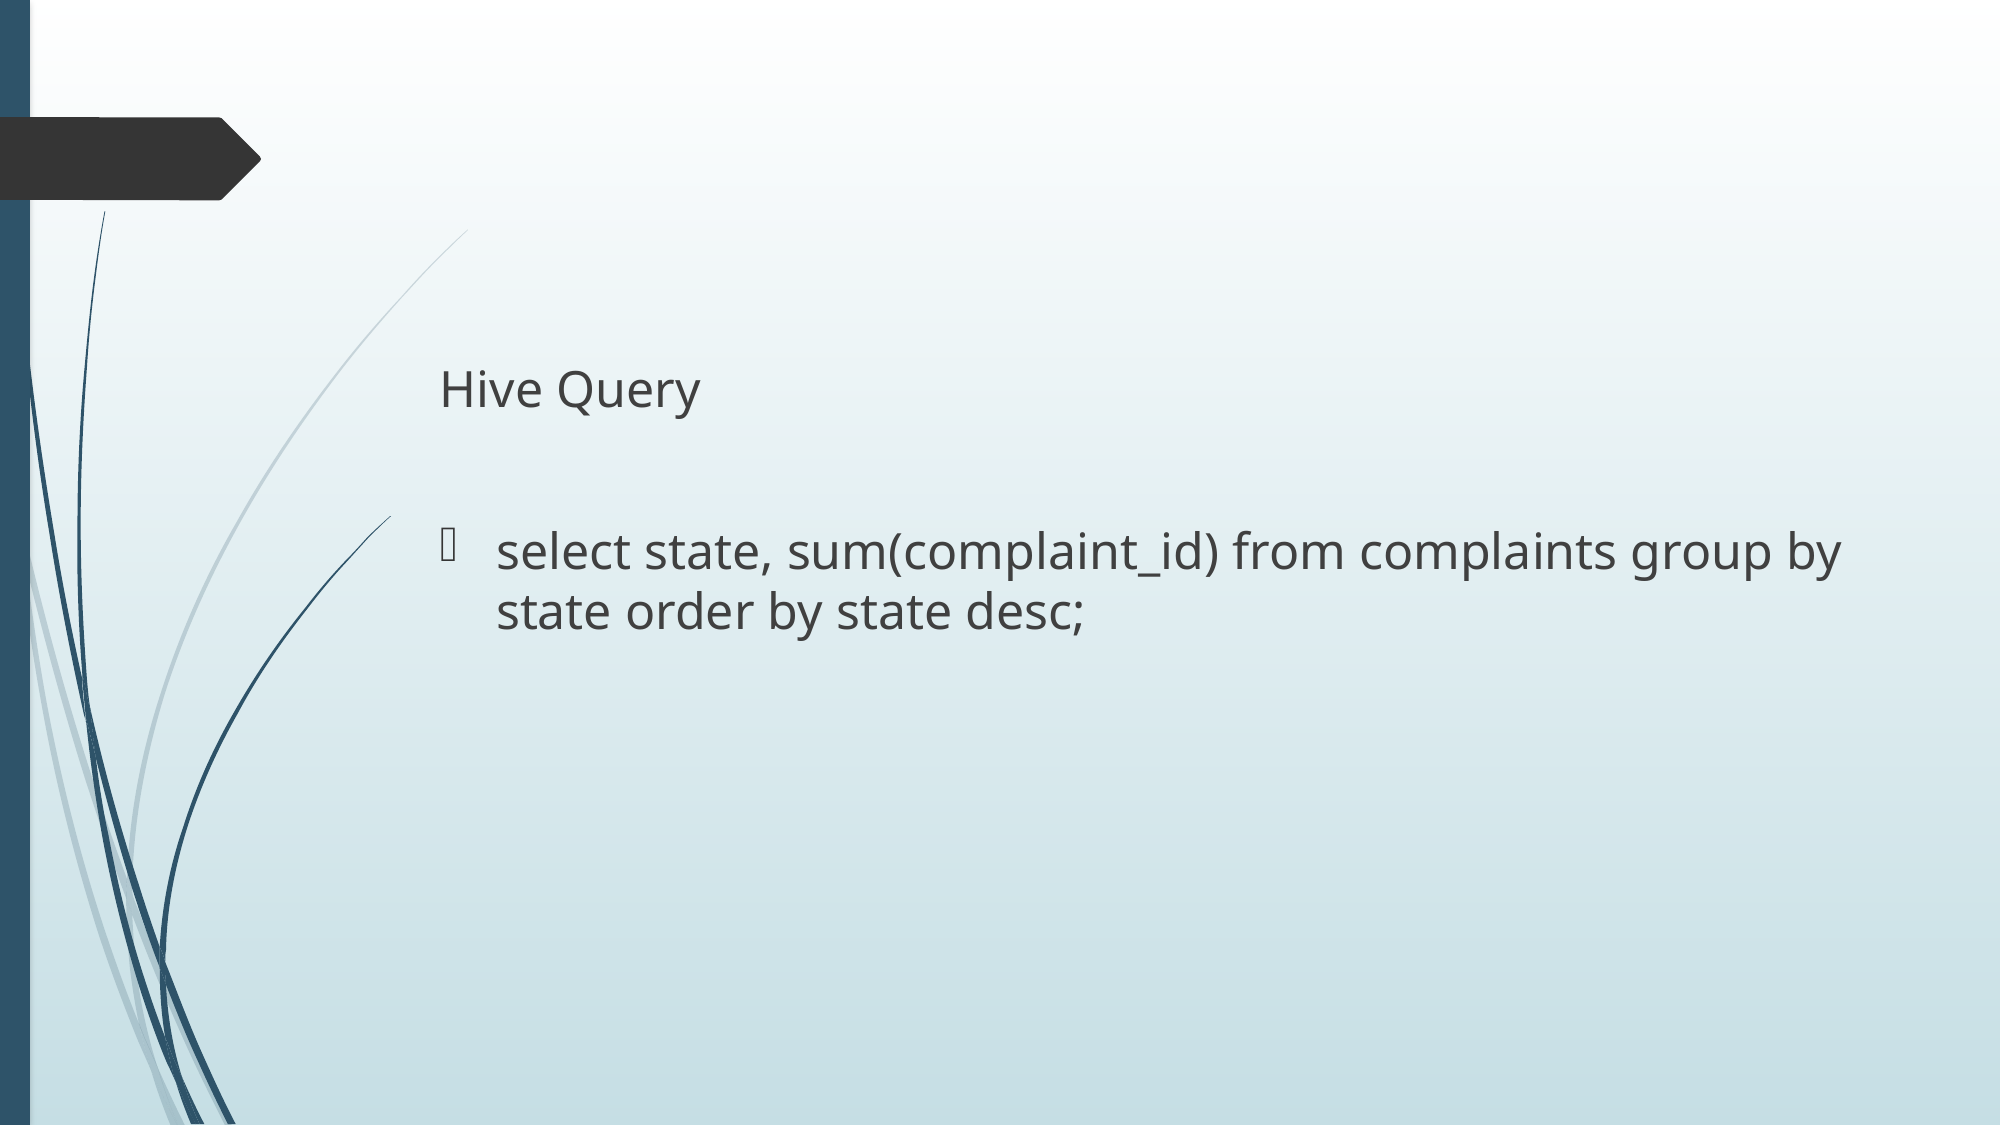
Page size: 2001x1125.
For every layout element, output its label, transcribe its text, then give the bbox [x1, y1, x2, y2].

list Hive Query select state, sum(complaint_id) from complaints group by state order by state desc; [424, 350, 1888, 606]
